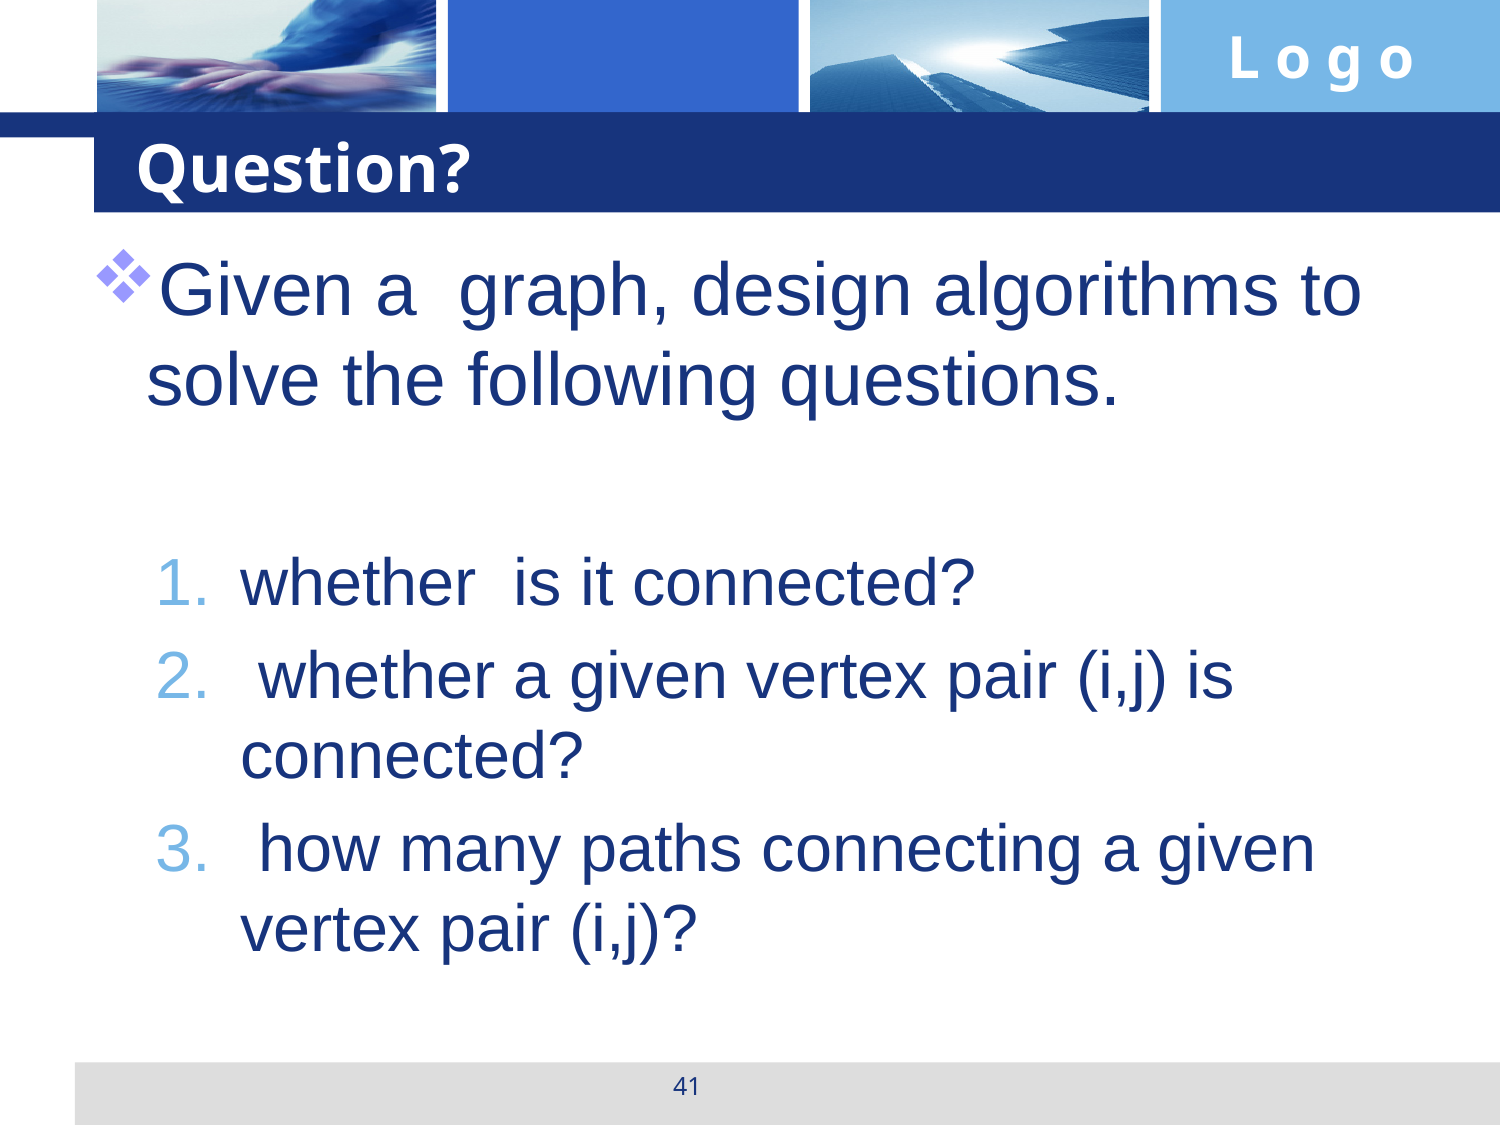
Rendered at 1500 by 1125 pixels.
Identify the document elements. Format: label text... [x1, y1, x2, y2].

slide_number 41 [512, 1062, 863, 1116]
picture [97, 0, 437, 112]
picture [810, 0, 1150, 112]
title Question? [120, 120, 1400, 213]
list Given a graph, design algorithms to solve the following questions. whether is it connected? whether a given vertex pair (i,j) is connected? how many paths connecting a given vertex pair (i,j)? [75, 232, 1463, 413]
